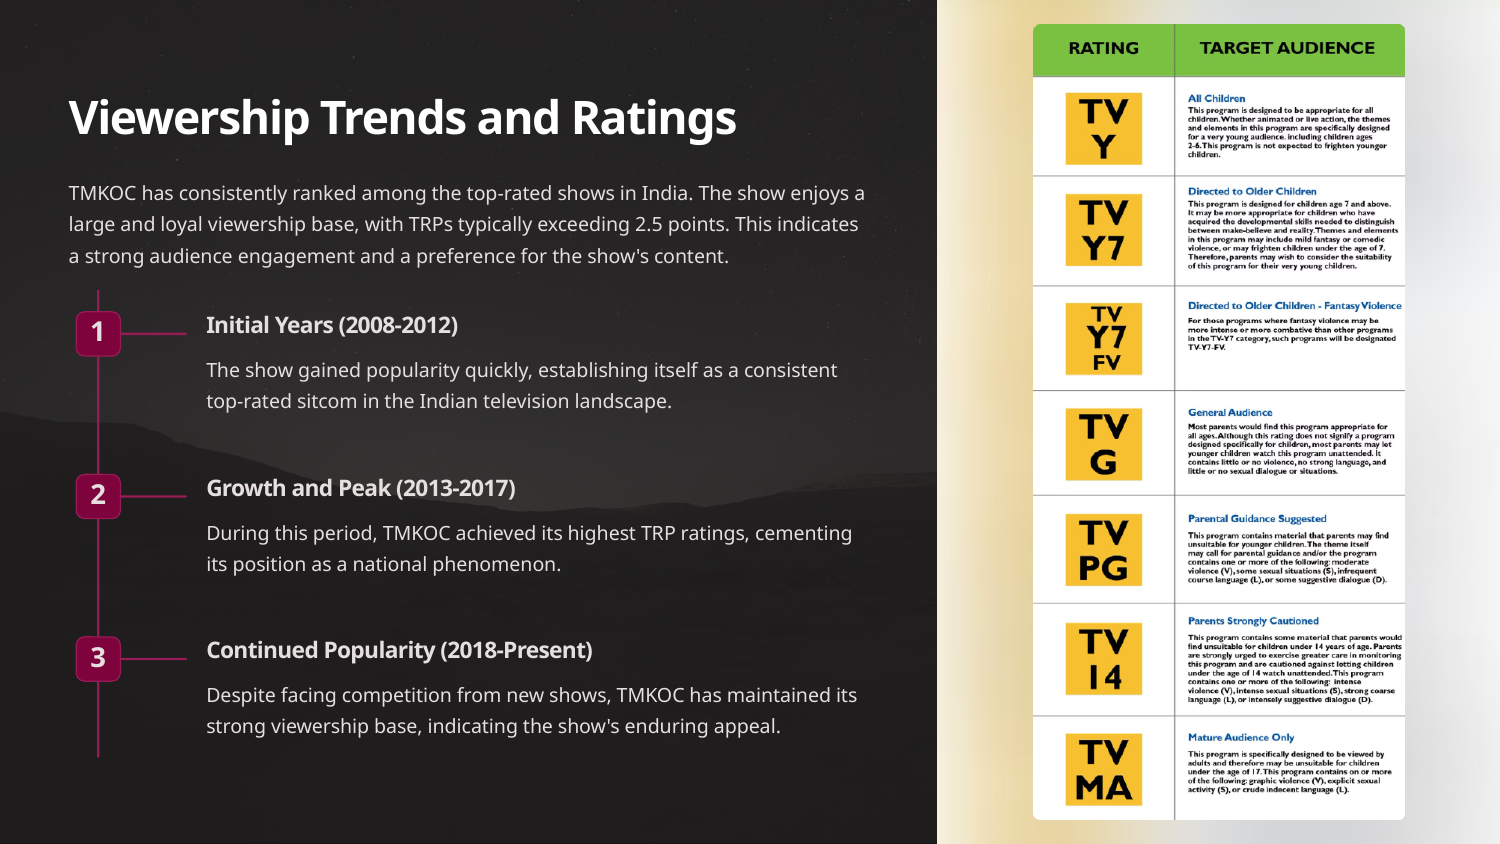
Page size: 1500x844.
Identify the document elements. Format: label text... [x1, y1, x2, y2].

text_box 3 [90, 645, 107, 673]
text_box During this period, TMKOC achieved its highest TRP ratings, cementing its position as a national phenomenon. [206, 512, 869, 576]
text_box [76, 474, 121, 519]
text_box [76, 311, 121, 357]
picture [937, 0, 1500, 844]
text_box [76, 636, 121, 682]
text_box 1 [93, 320, 104, 348]
text_box Growth and Peak (2013-2017) [206, 471, 506, 501]
text_box TMKOC has consistently ranked among the top-rated shows in India. The show enjoys a large and loyal viewership base, with TRPs typically exceeding 2.5 points. This indicates a strong audience engagement and a preference for the show's content. [68, 173, 869, 268]
text_box Despite facing competition from new shows, TMKOC has maintained its strong viewership base, indicating the show's enduring appeal. [206, 675, 869, 739]
text_box [121, 332, 187, 336]
text_box [121, 657, 187, 661]
text_box Continued Popularity (2018-Present) [206, 634, 578, 664]
text_box Initial Years (2008-2012) [206, 309, 461, 339]
text_box The show gained popularity quickly, establishing itself as a consistent top-rated sitcom in the Indian television landscape. [206, 350, 869, 413]
text_box 2 [90, 482, 107, 511]
text_box Viewership Trends and Ratings [68, 86, 692, 144]
